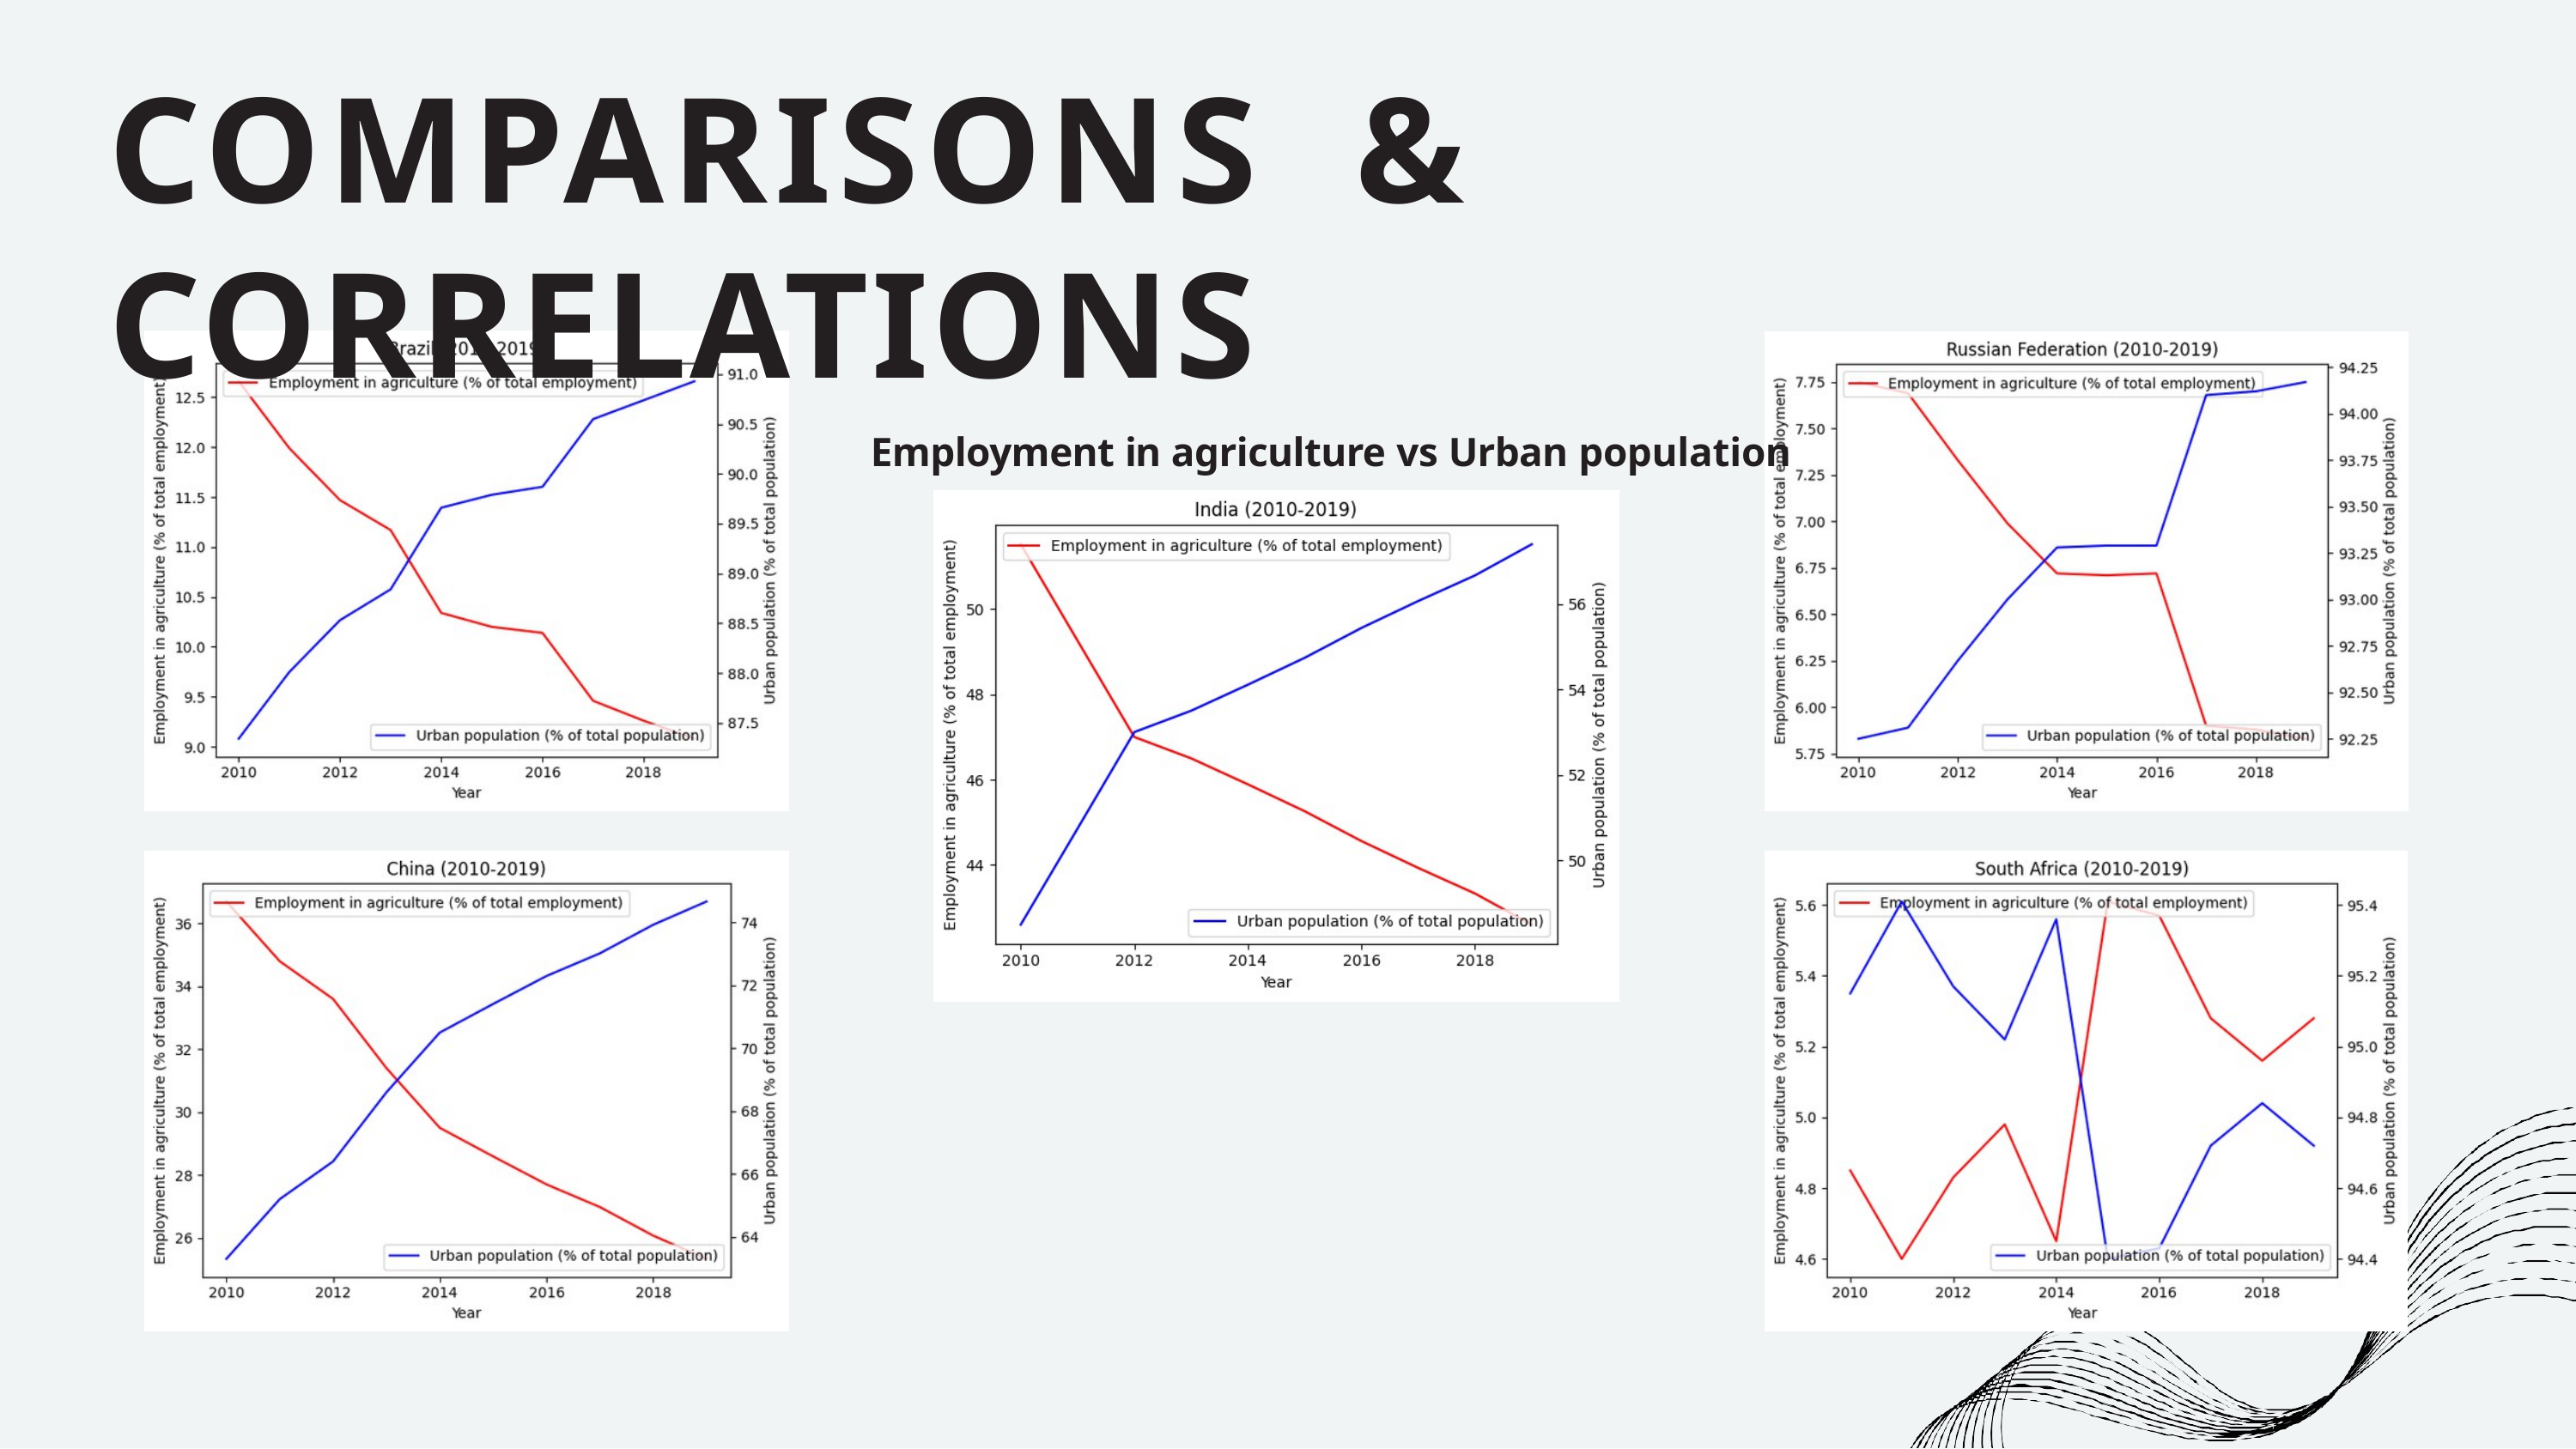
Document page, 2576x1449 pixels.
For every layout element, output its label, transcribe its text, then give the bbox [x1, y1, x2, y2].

title COMPARISONS & CORRELATIONS Employment in agriculture vs Urban population [106, 0, 2422, 475]
picture [144, 851, 789, 1332]
picture [144, 330, 789, 811]
picture [933, 489, 1620, 1002]
picture [1764, 851, 2576, 1448]
picture [1765, 331, 2409, 811]
